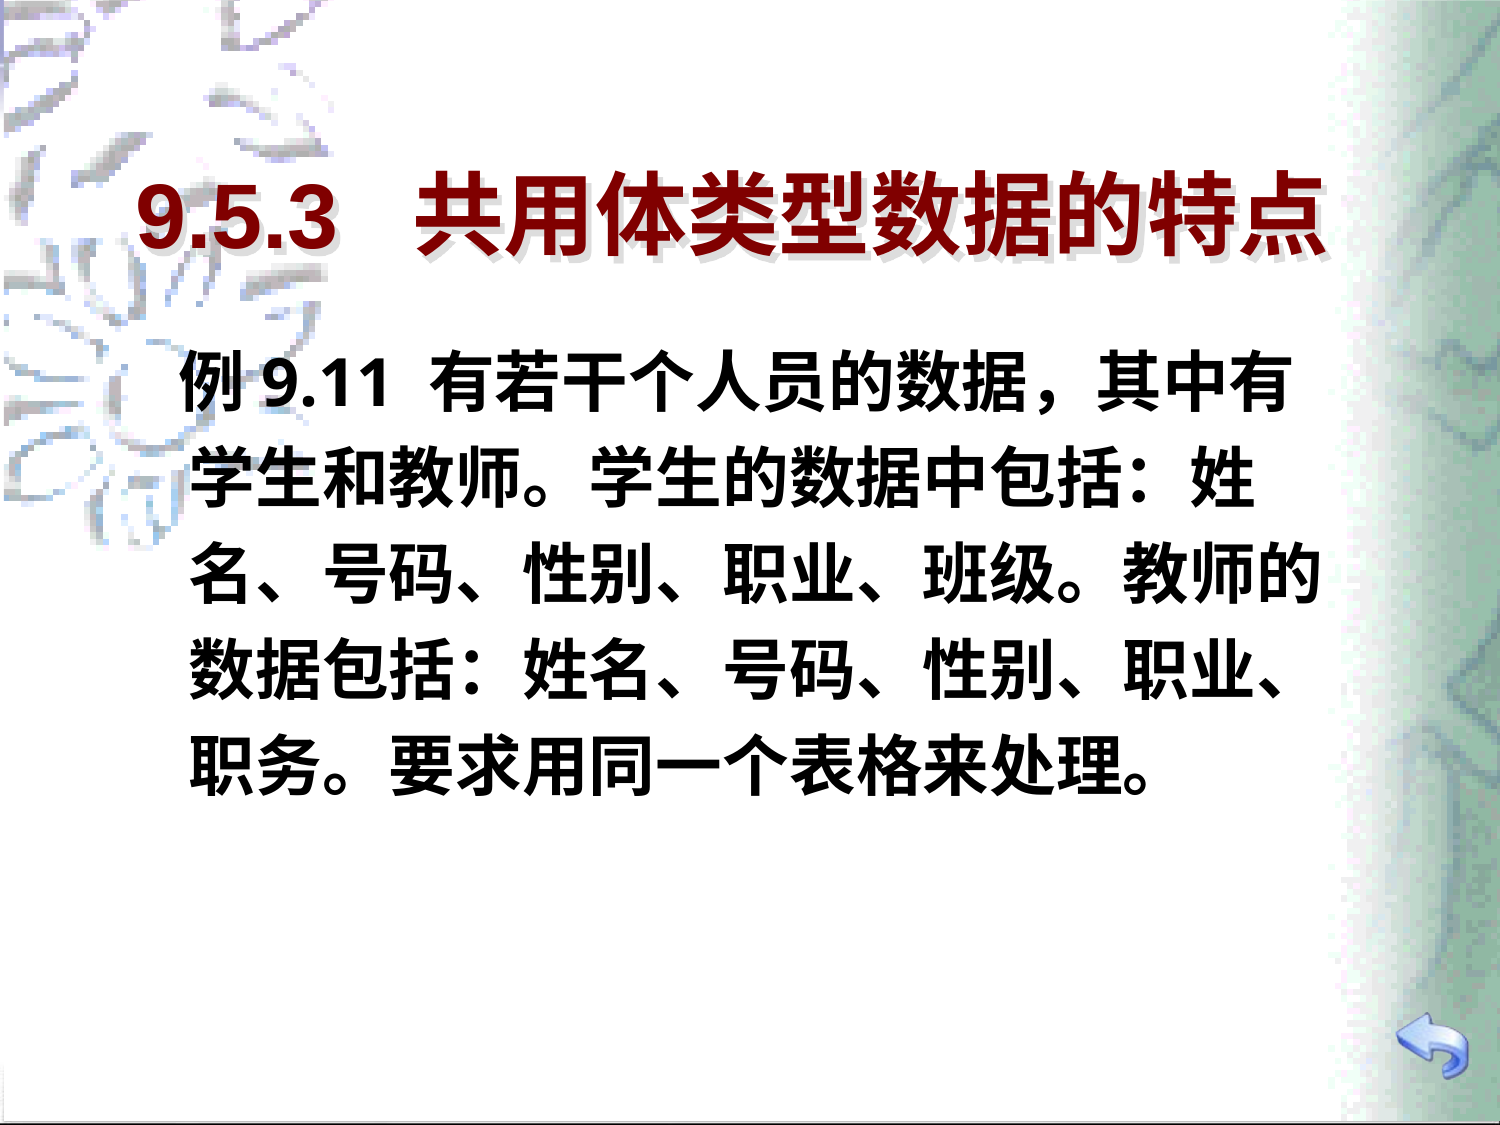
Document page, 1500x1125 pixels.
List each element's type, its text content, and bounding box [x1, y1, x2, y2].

picture [0, 0, 1500, 1125]
list 例9.11 有若干个人员的数据，其中有学生和教师。学生的数据中包括：姓名、号码、性别、职业、班级。教师的数据包括：姓名、号码、性别、职业、职务。要求用同一个表格来处理。 [117, 316, 1348, 868]
title 9.5.3 共用体类型数据的特点 [46, 149, 1418, 276]
